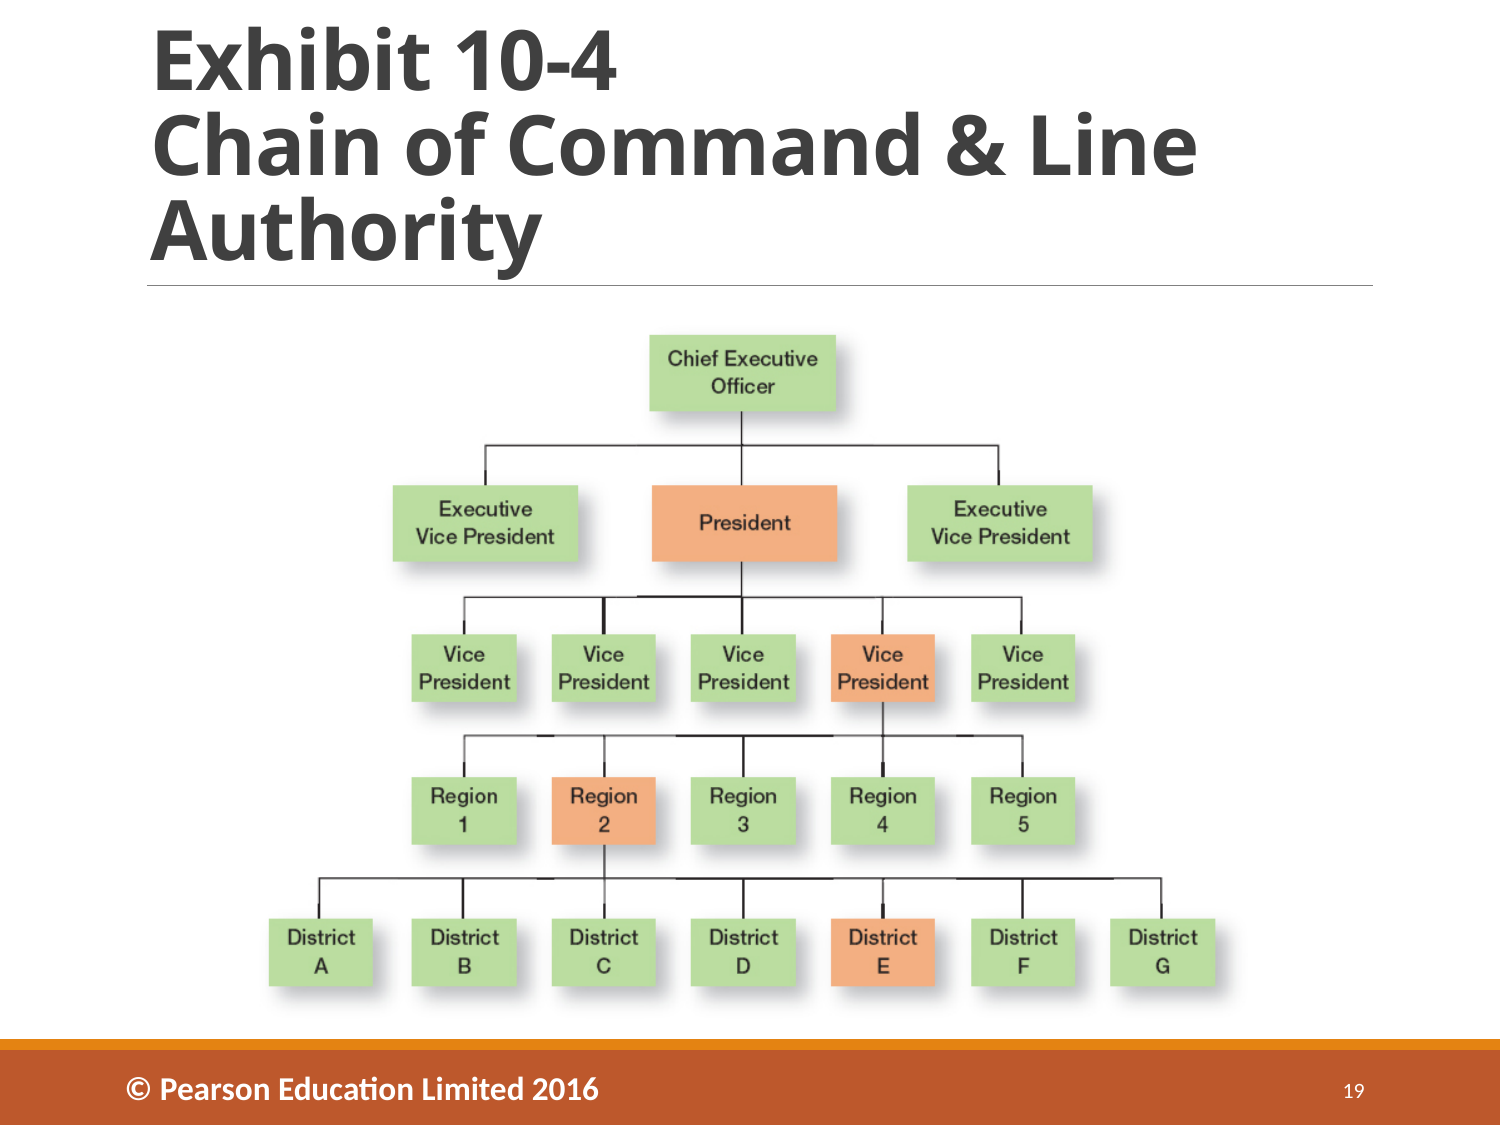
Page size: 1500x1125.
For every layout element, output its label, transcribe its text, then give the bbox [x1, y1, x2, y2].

title Exhibit 10-4 Chain of Command & Line Authority [135, 47, 1373, 285]
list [259, 325, 1249, 1020]
text_box © Pearson Education Limited 2016 [109, 1059, 701, 1115]
slide_number 19 [1218, 1059, 1380, 1120]
